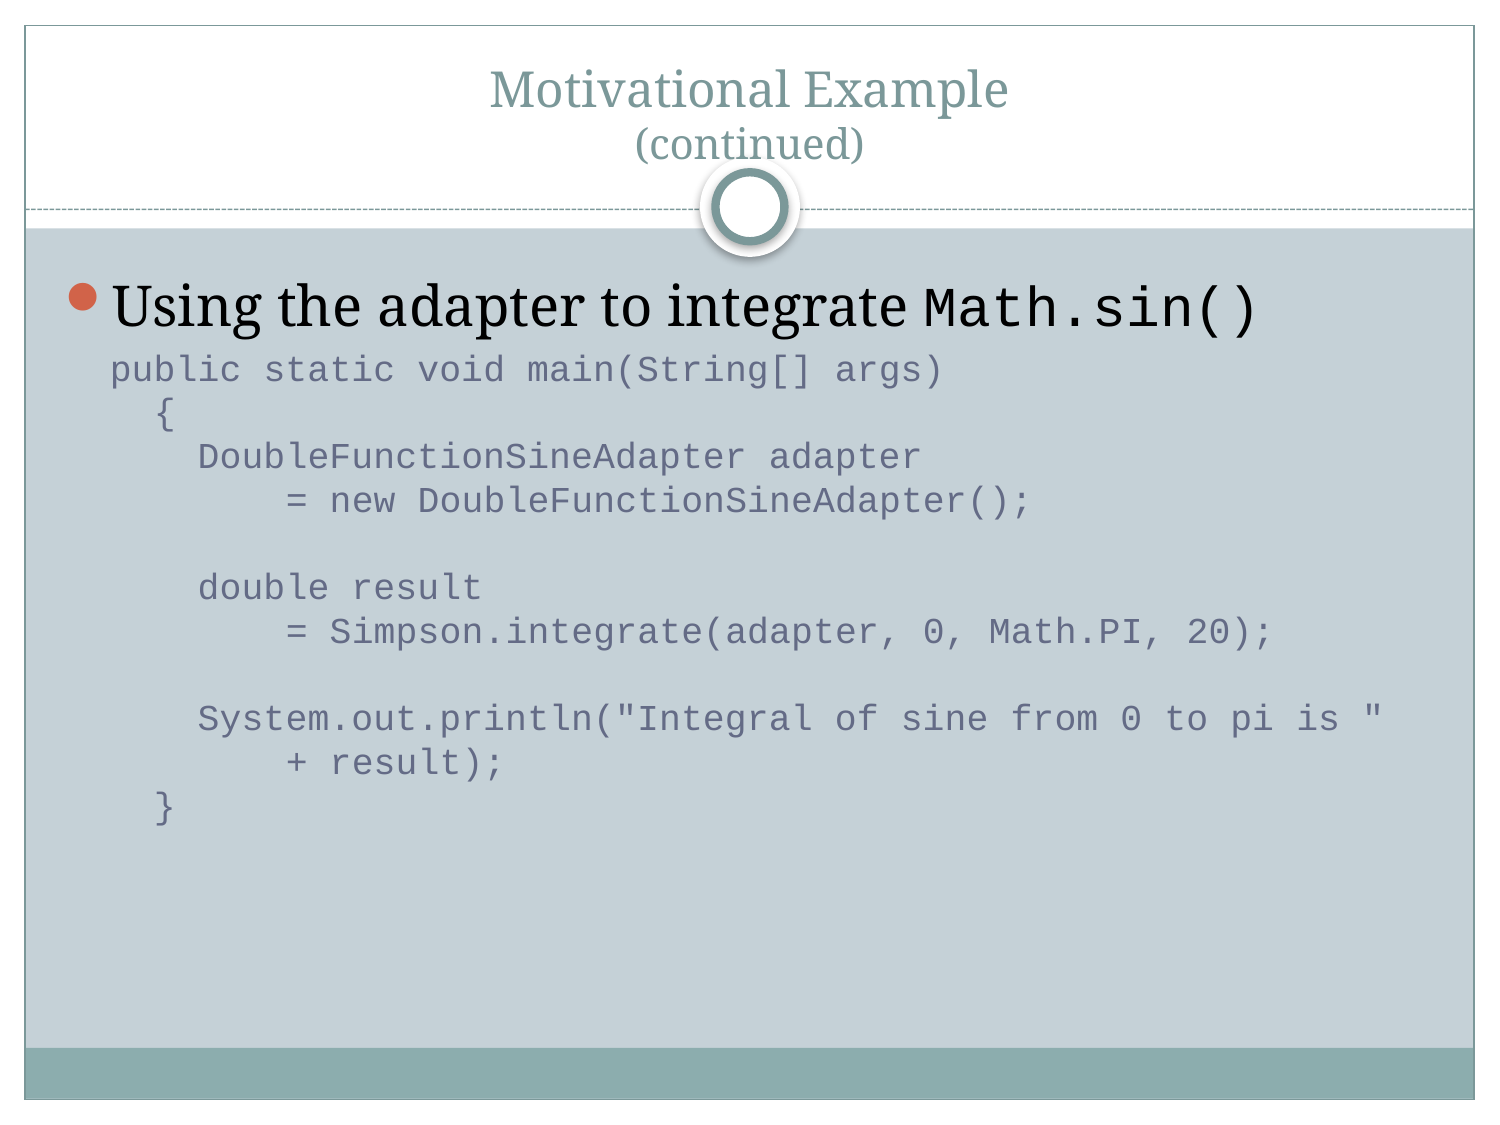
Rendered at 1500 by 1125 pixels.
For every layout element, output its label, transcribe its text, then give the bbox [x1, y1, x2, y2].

title Motivational Example (continued) [49, 50, 1450, 175]
list Using the adapter to integrate Math.sin() public static void main(String[] args) { DoubleFunctionSineAdapter adapter = new DoubleFunctionSineAdapter(); double result = Simpson.integrate(adapter, 0, Math.PI, 20); System.out.println("Integral of sine from 0 to pi is " + result); } [50, 262, 1425, 964]
